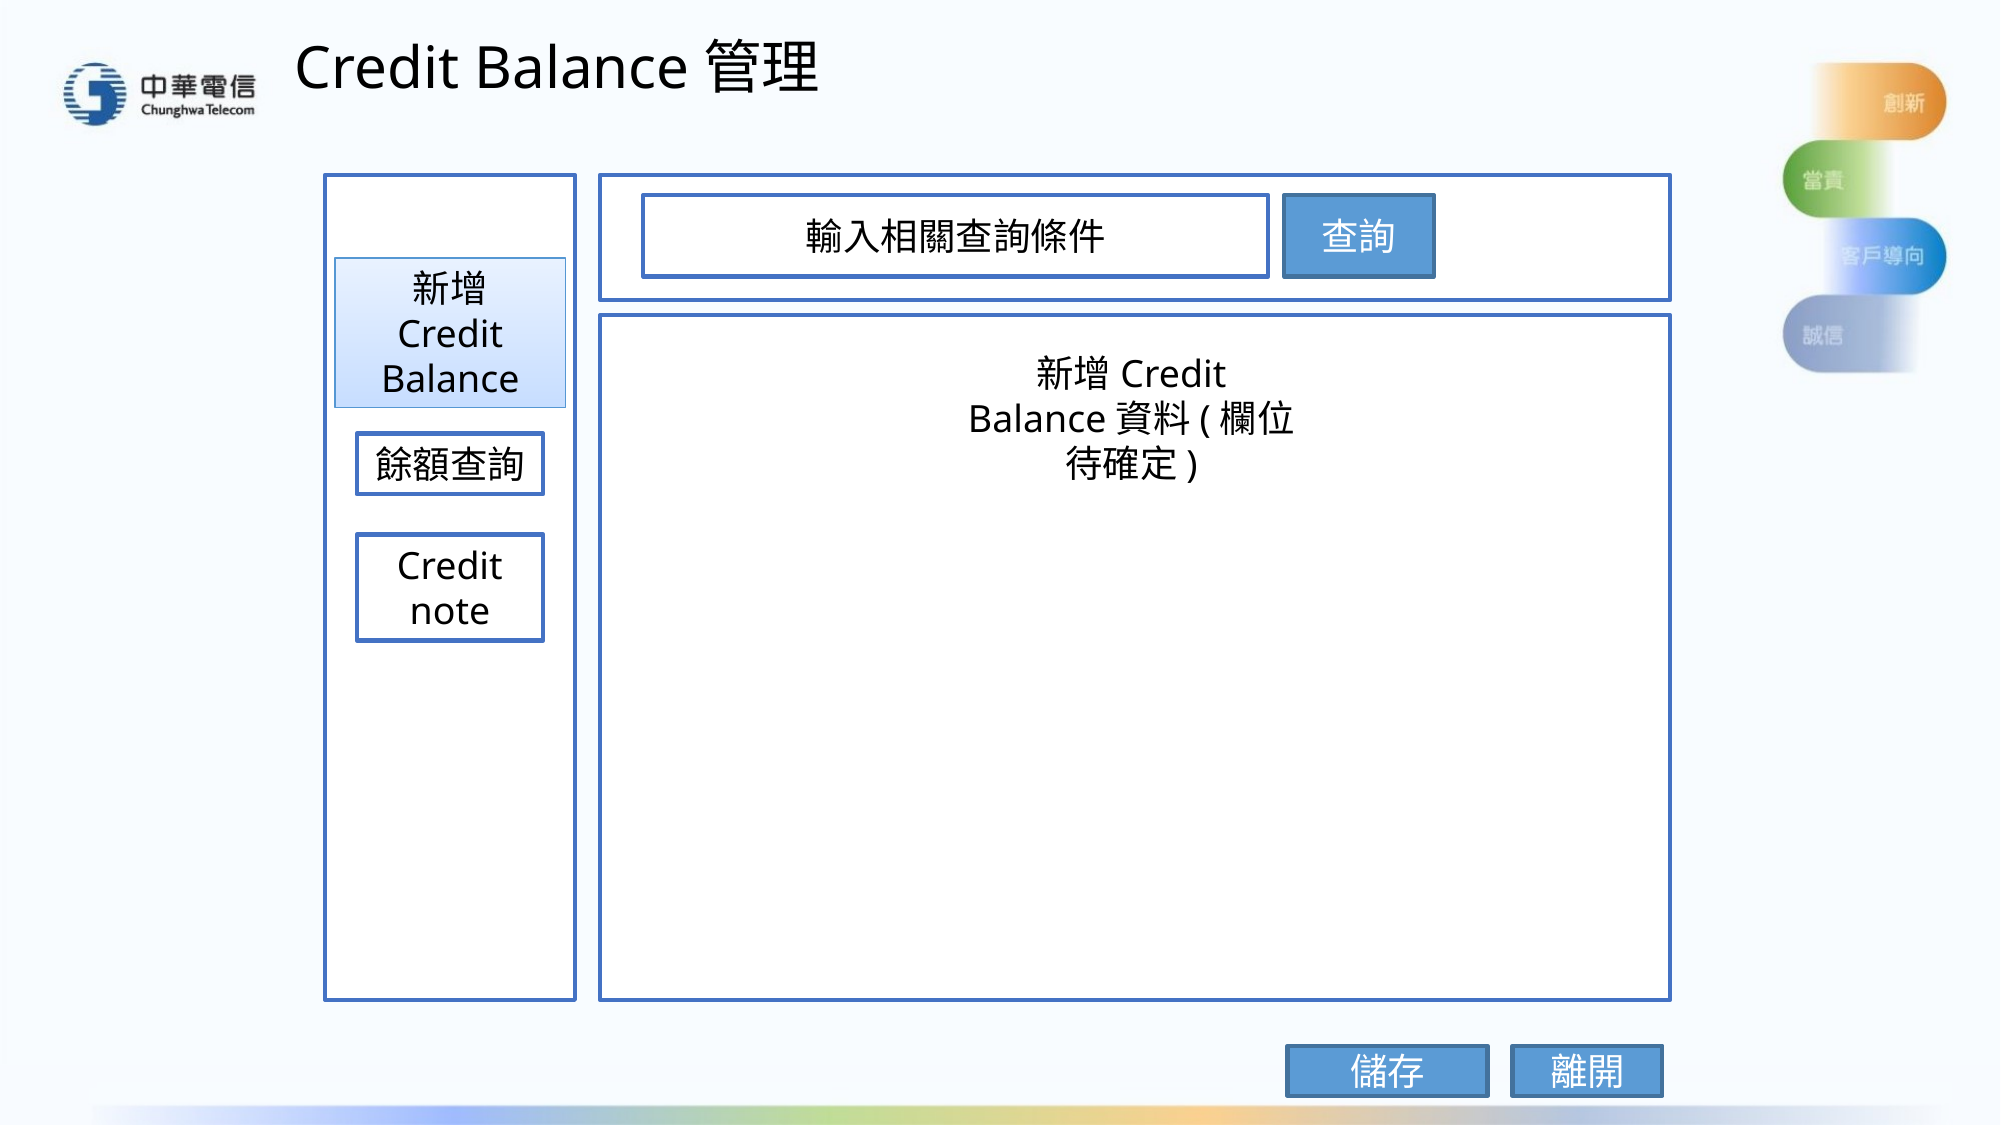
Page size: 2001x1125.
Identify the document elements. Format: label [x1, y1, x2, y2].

text_box [323, 173, 577, 1002]
text_box [598, 313, 1672, 1002]
title [286, 24, 1638, 116]
picture [0, 0, 2001, 1125]
text_box [598, 173, 1672, 302]
text_box [1285, 1044, 1490, 1098]
text_box [1510, 1044, 1664, 1098]
